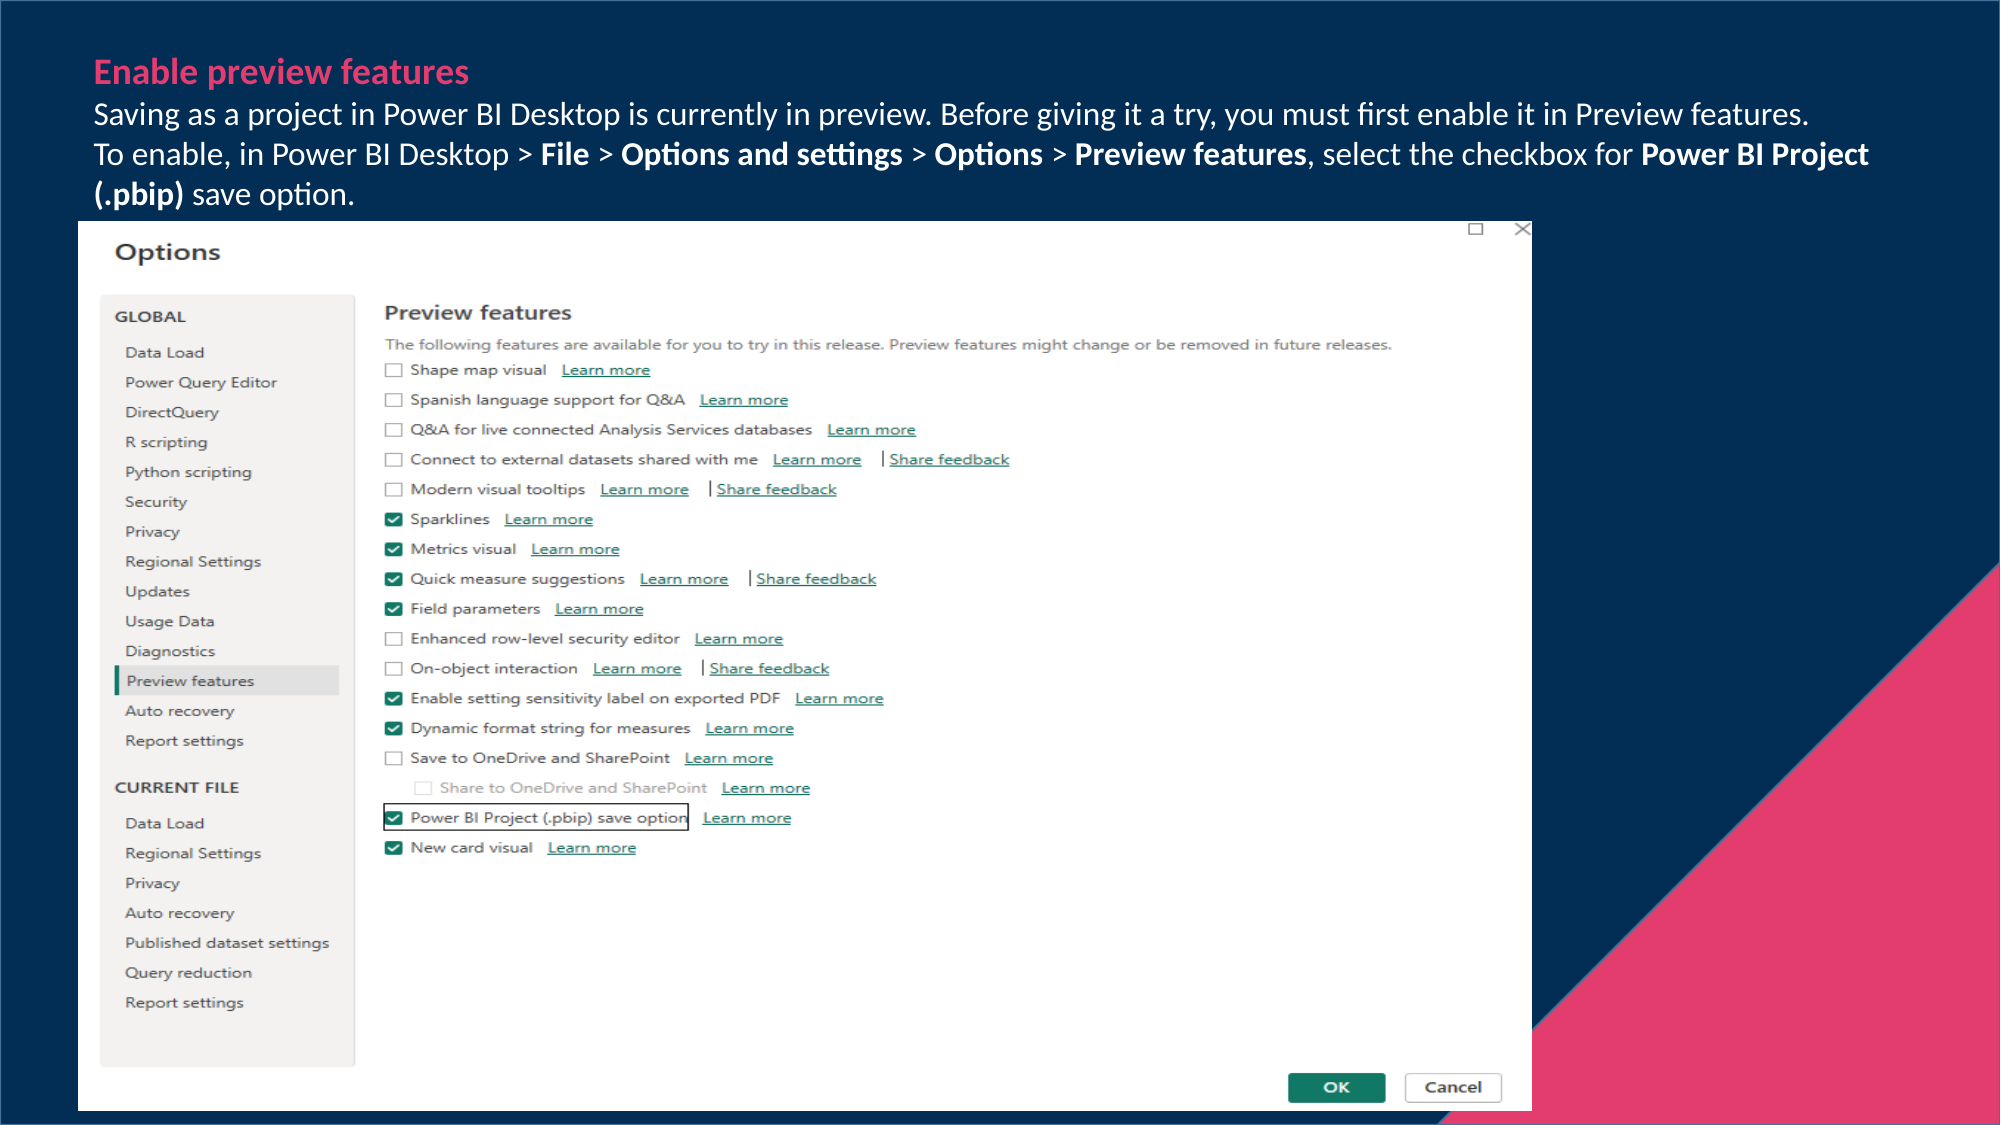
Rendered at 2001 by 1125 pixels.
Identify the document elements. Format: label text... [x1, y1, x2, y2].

text_box Enable preview features Saving as a project in Power BI Desktop is currently in preview. Before giving it a try, you must first enable it in Preview features. To enable, in Power BI Desktop > File > Options and settings > Options > Preview features, select the checkbox for Power BI Project (.pbip) save option. [78, 40, 1896, 1099]
text_box [1439, 564, 2000, 1125]
picture [78, 221, 1532, 1111]
text_box [0, 0, 2000, 1125]
